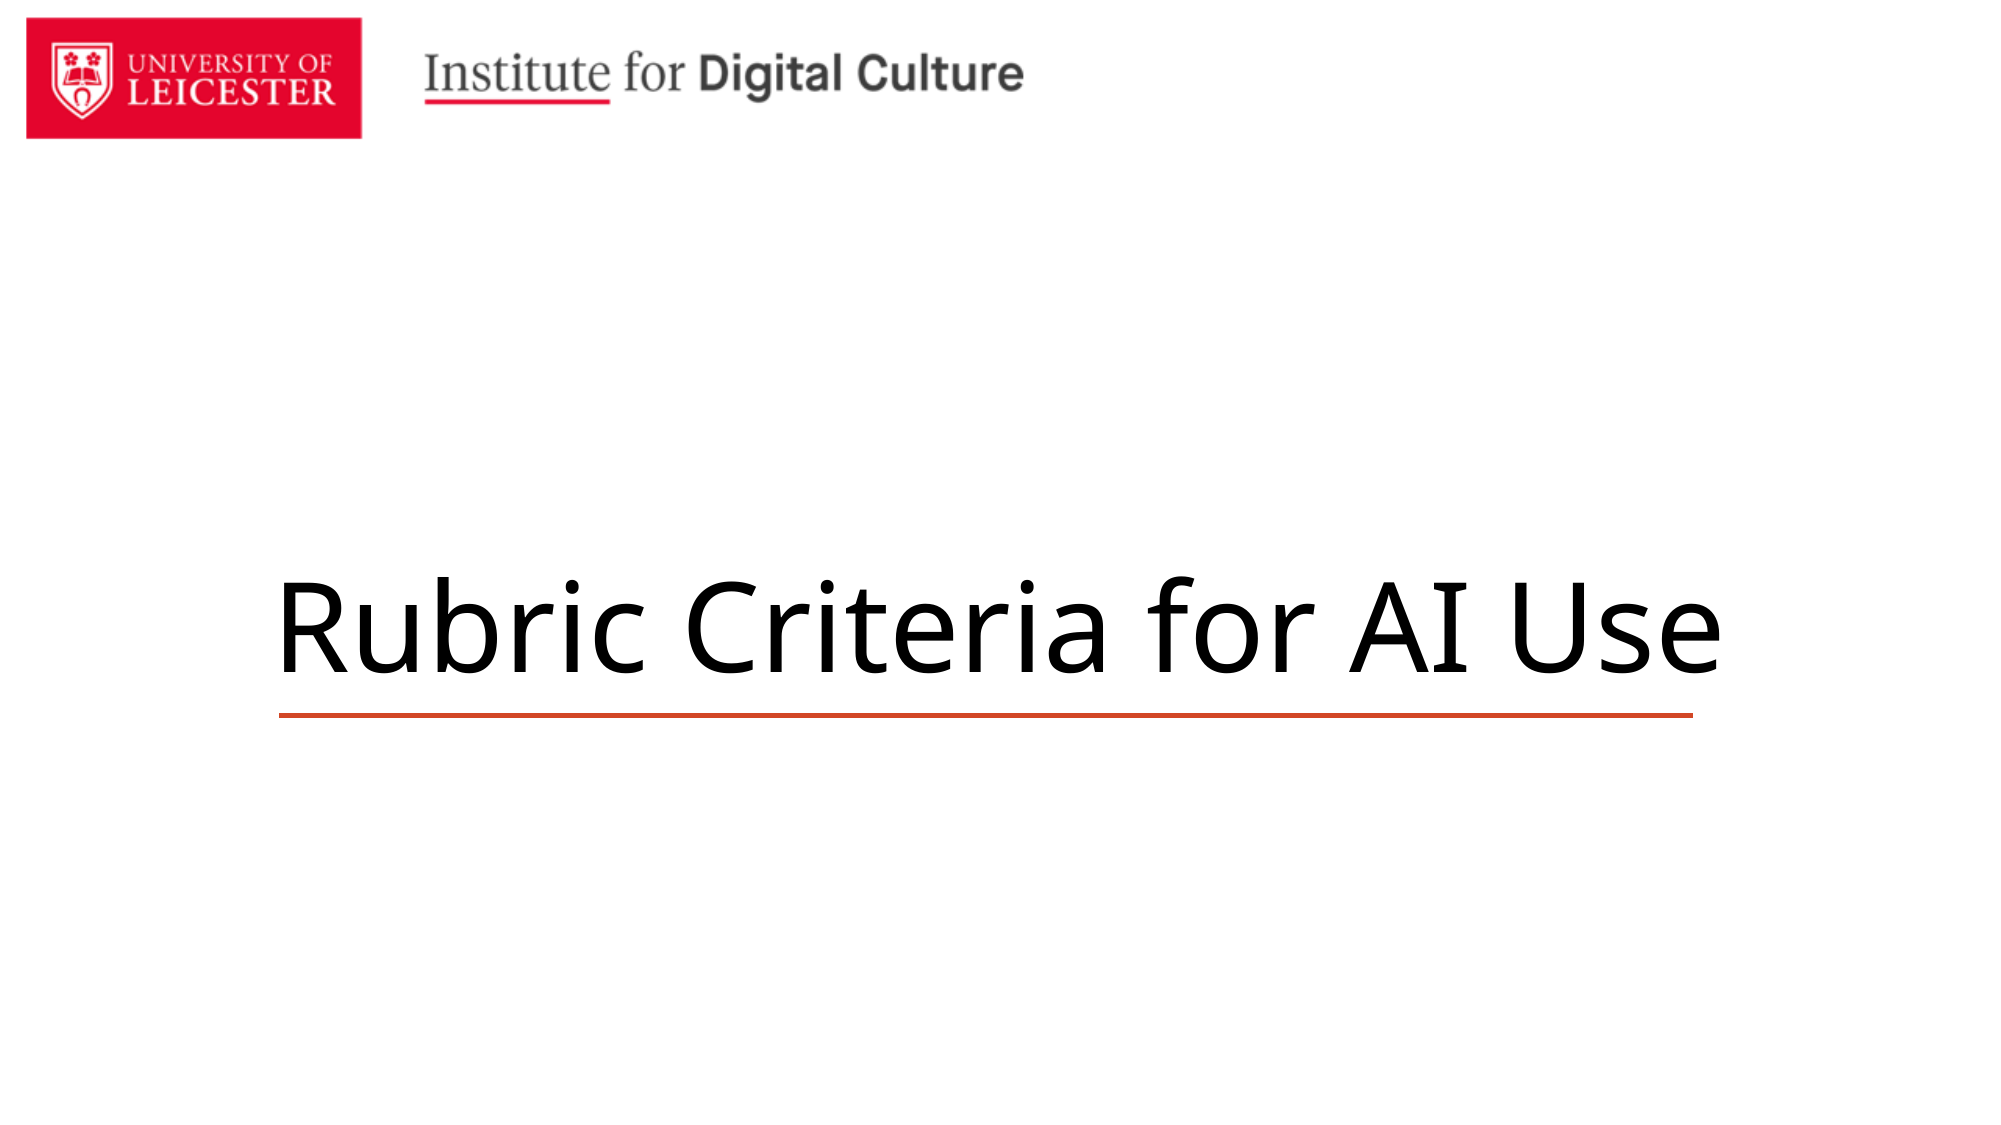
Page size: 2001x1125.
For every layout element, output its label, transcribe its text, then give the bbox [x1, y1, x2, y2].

title Rubric Criteria for AI Use [183, 314, 1817, 707]
picture [0, 0, 1073, 147]
